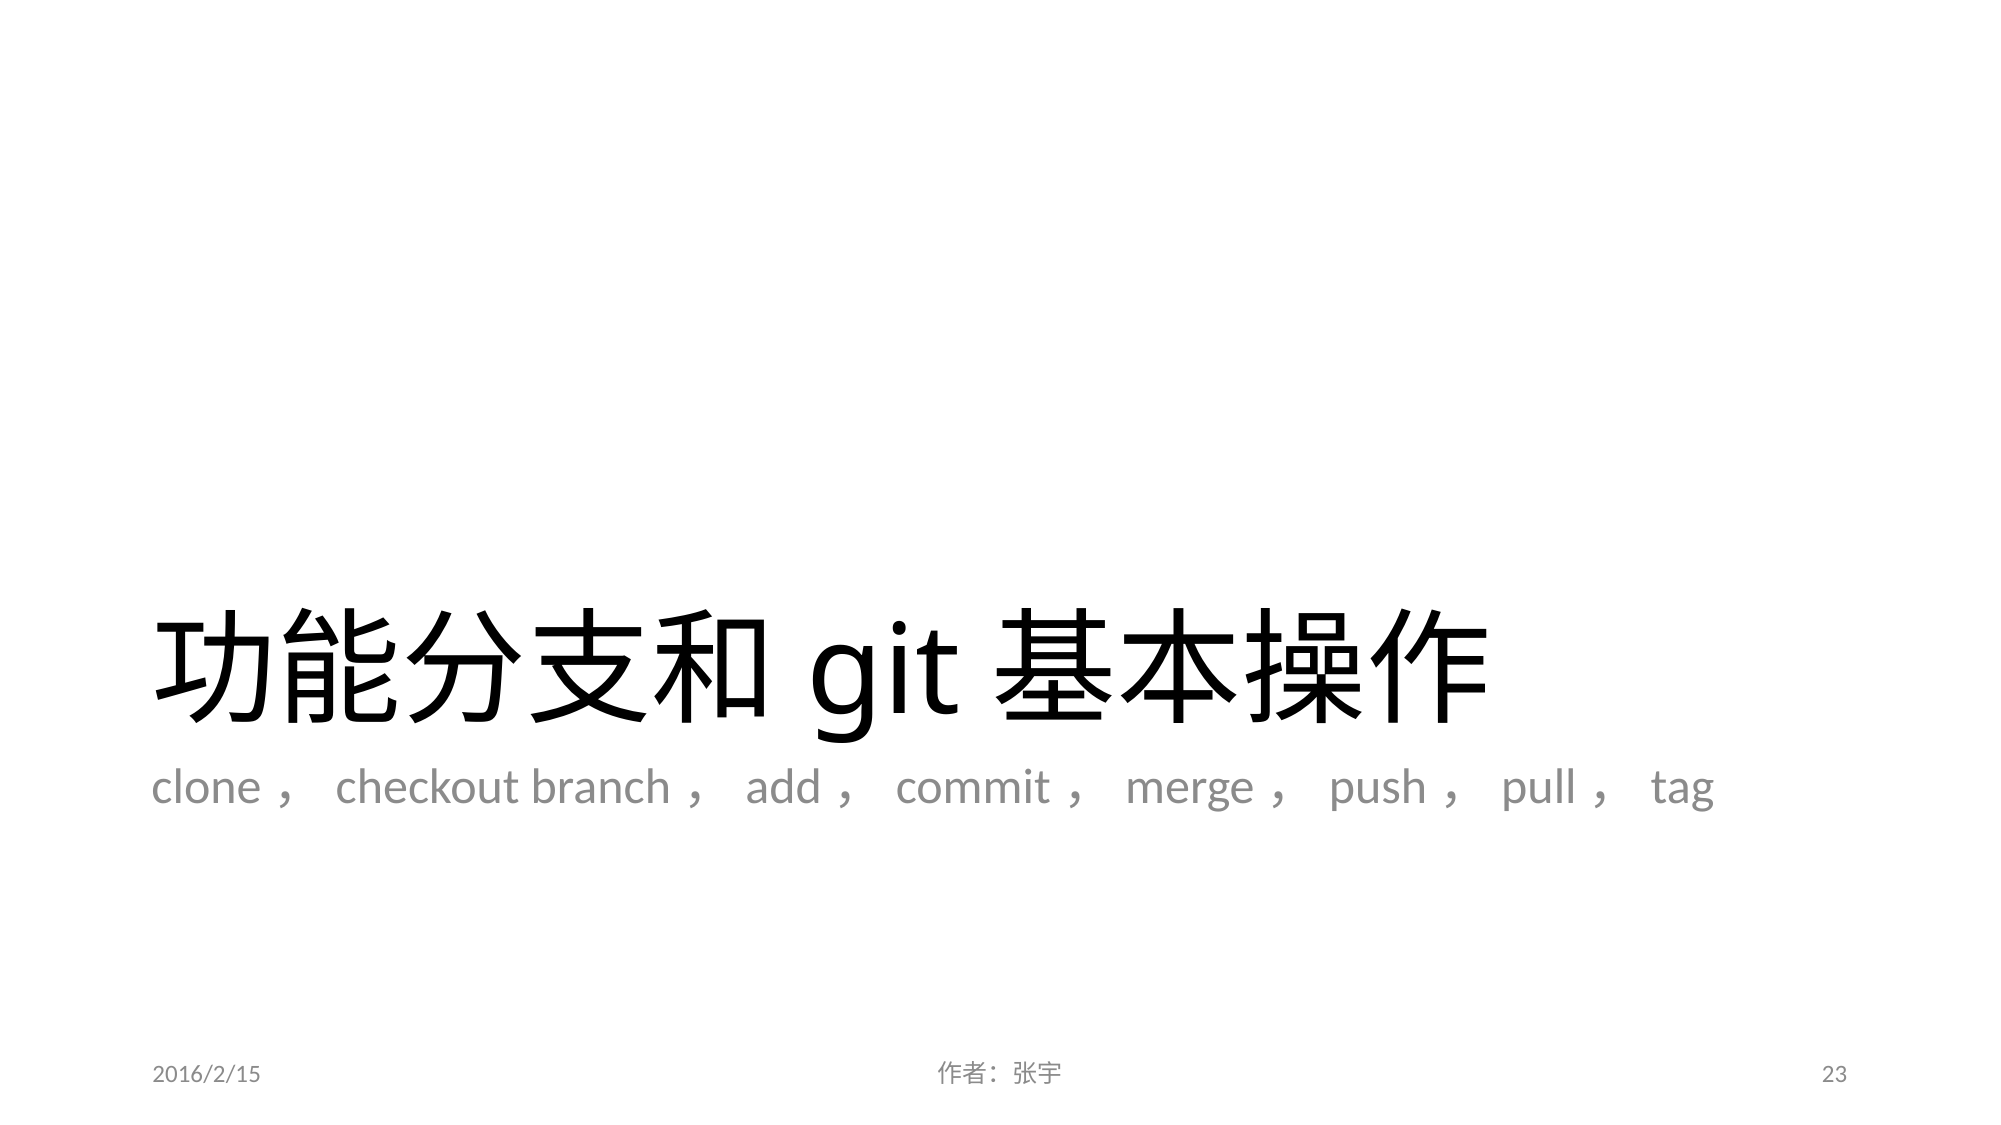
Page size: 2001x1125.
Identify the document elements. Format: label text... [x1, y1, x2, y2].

title 功能分支和git基本操作 [136, 280, 1862, 749]
slide_number 23 [1412, 1042, 1863, 1103]
list clone，checkout branch，add，commit，merge，push，pull，tag [136, 752, 1862, 999]
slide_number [137, 1042, 588, 1103]
footer 作者：张宇 [662, 1042, 1338, 1103]
